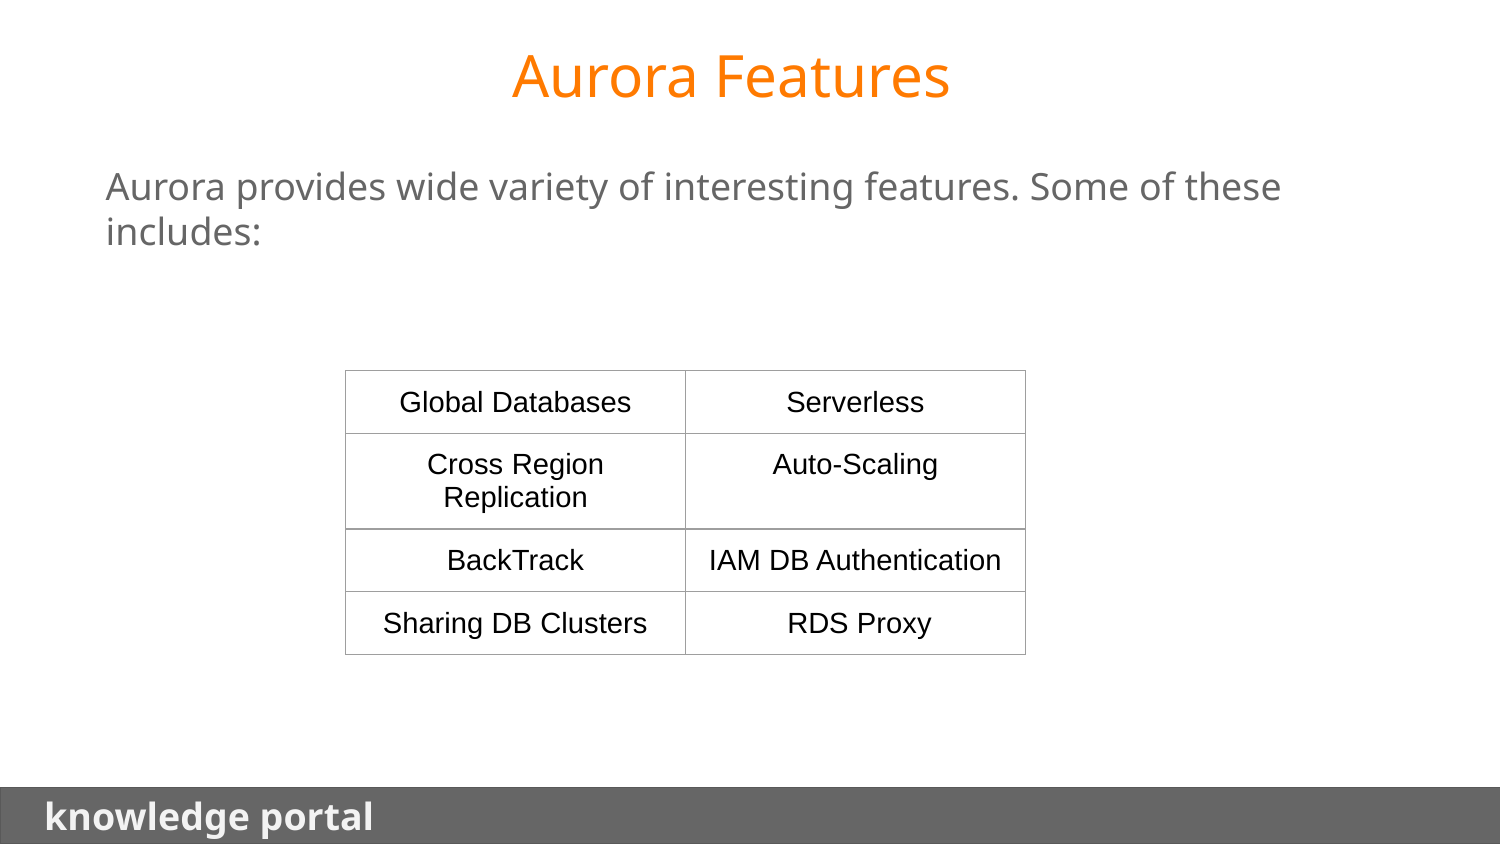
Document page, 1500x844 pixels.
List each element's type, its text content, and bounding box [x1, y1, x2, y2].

table_header Serverless [686, 371, 1025, 433]
table_cell Sharing DB Clusters [346, 592, 685, 654]
text_box Aurora provides wide variety of interesting features. Some of these includes: [90, 147, 1373, 322]
text_box knowledge portal [0, 787, 1500, 844]
table_cell Cross Region Replication [346, 434, 685, 528]
table_cell RDS Proxy [686, 592, 1025, 654]
table_cell BackTrack [346, 530, 685, 591]
table_header Global Databases [346, 371, 685, 433]
subtitle Aurora Features [25, 23, 1438, 131]
table_cell Auto-Scaling [686, 434, 1025, 528]
table_cell IAM DB Authentication [686, 530, 1025, 591]
